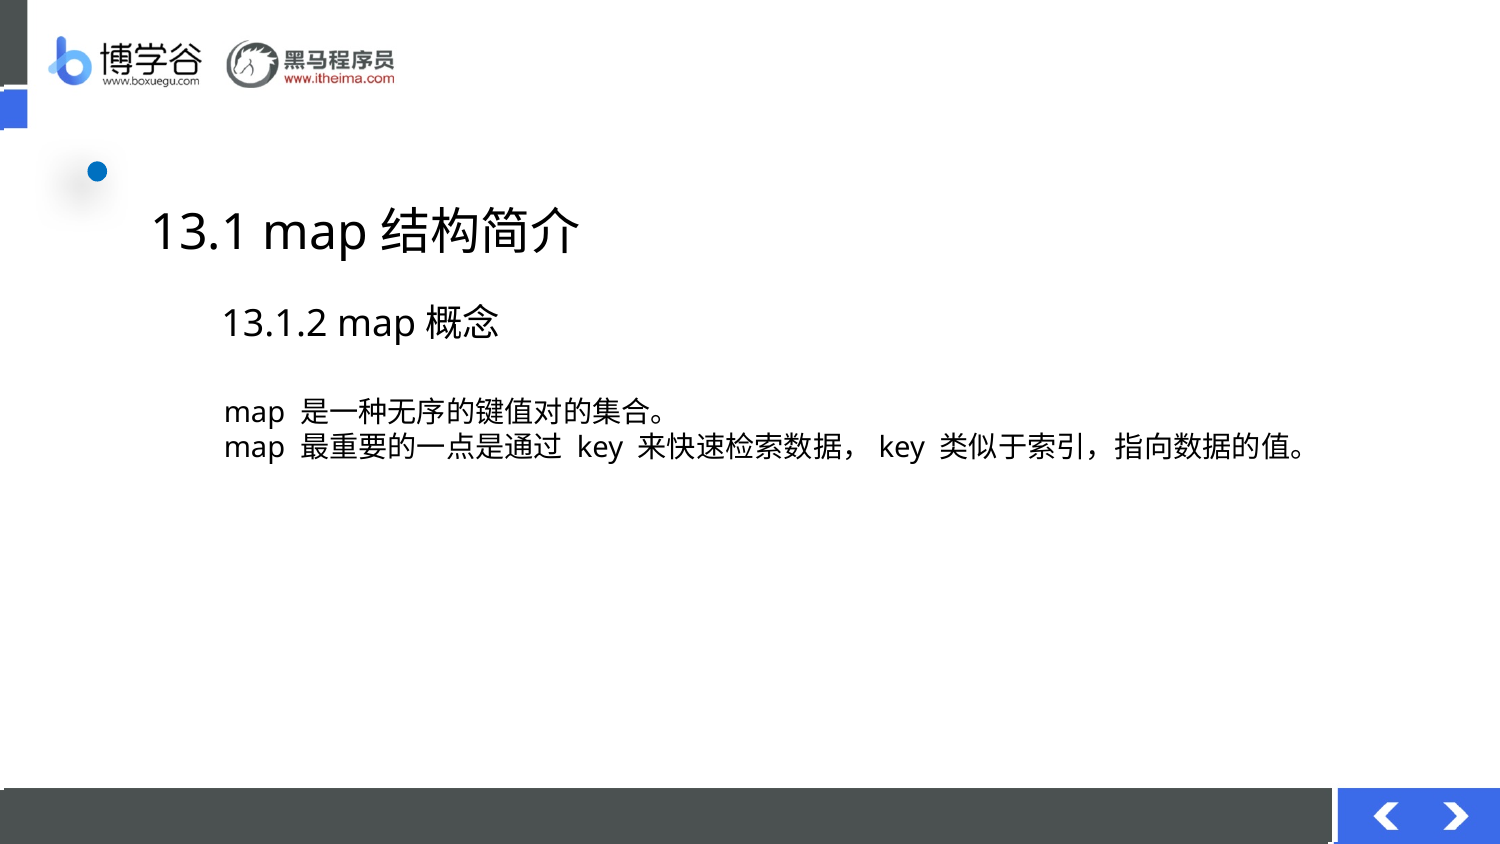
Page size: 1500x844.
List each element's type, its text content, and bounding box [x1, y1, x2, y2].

text_box [85, 159, 110, 184]
text_box 13.1.2 map概念 [206, 291, 715, 352]
picture [0, 0, 1500, 844]
title 13.1 map结构简介 [135, 173, 680, 268]
text_box map 是一种无序的键值对的集合。 map 最重要的一点是通过 key 来快速检索数据，key 类似于索引，指向数据的值。 [209, 386, 1335, 472]
